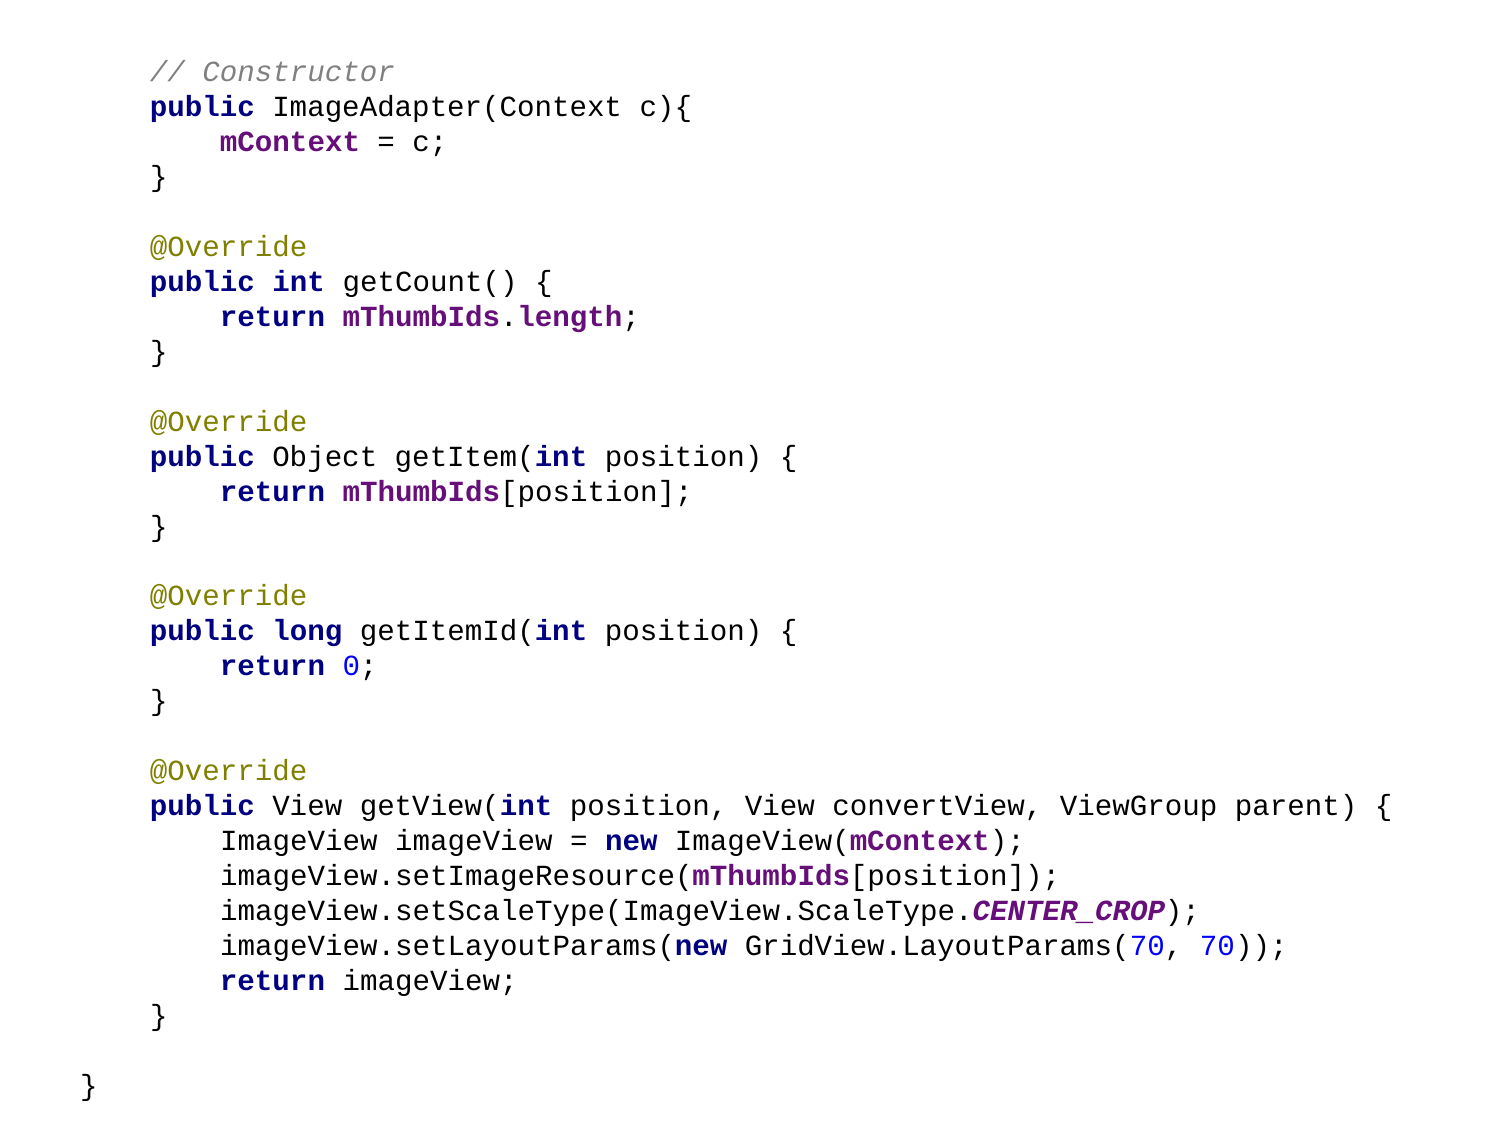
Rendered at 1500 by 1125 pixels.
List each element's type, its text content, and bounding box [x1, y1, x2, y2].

text_box // Constructor public ImageAdapter(Context c){ mContext = c; } @Override public int getCount() { return mThumbIds.length; } @Override public Object getItem(int position) { return mThumbIds[position]; } @Override public long getItemId(int position) { return 0; } @Override public View getView(int position, View convertView, ViewGroup parent) { ImageView imageView = new ImageView(mContext); imageView.setImageResource(mThumbIds[position]); imageView.setScaleType(ImageView.ScaleType.CENTER_CROP); imageView.setLayoutParams(new GridView.LayoutParams(70, 70)); return imageView; } } [64, 9, 1436, 1109]
